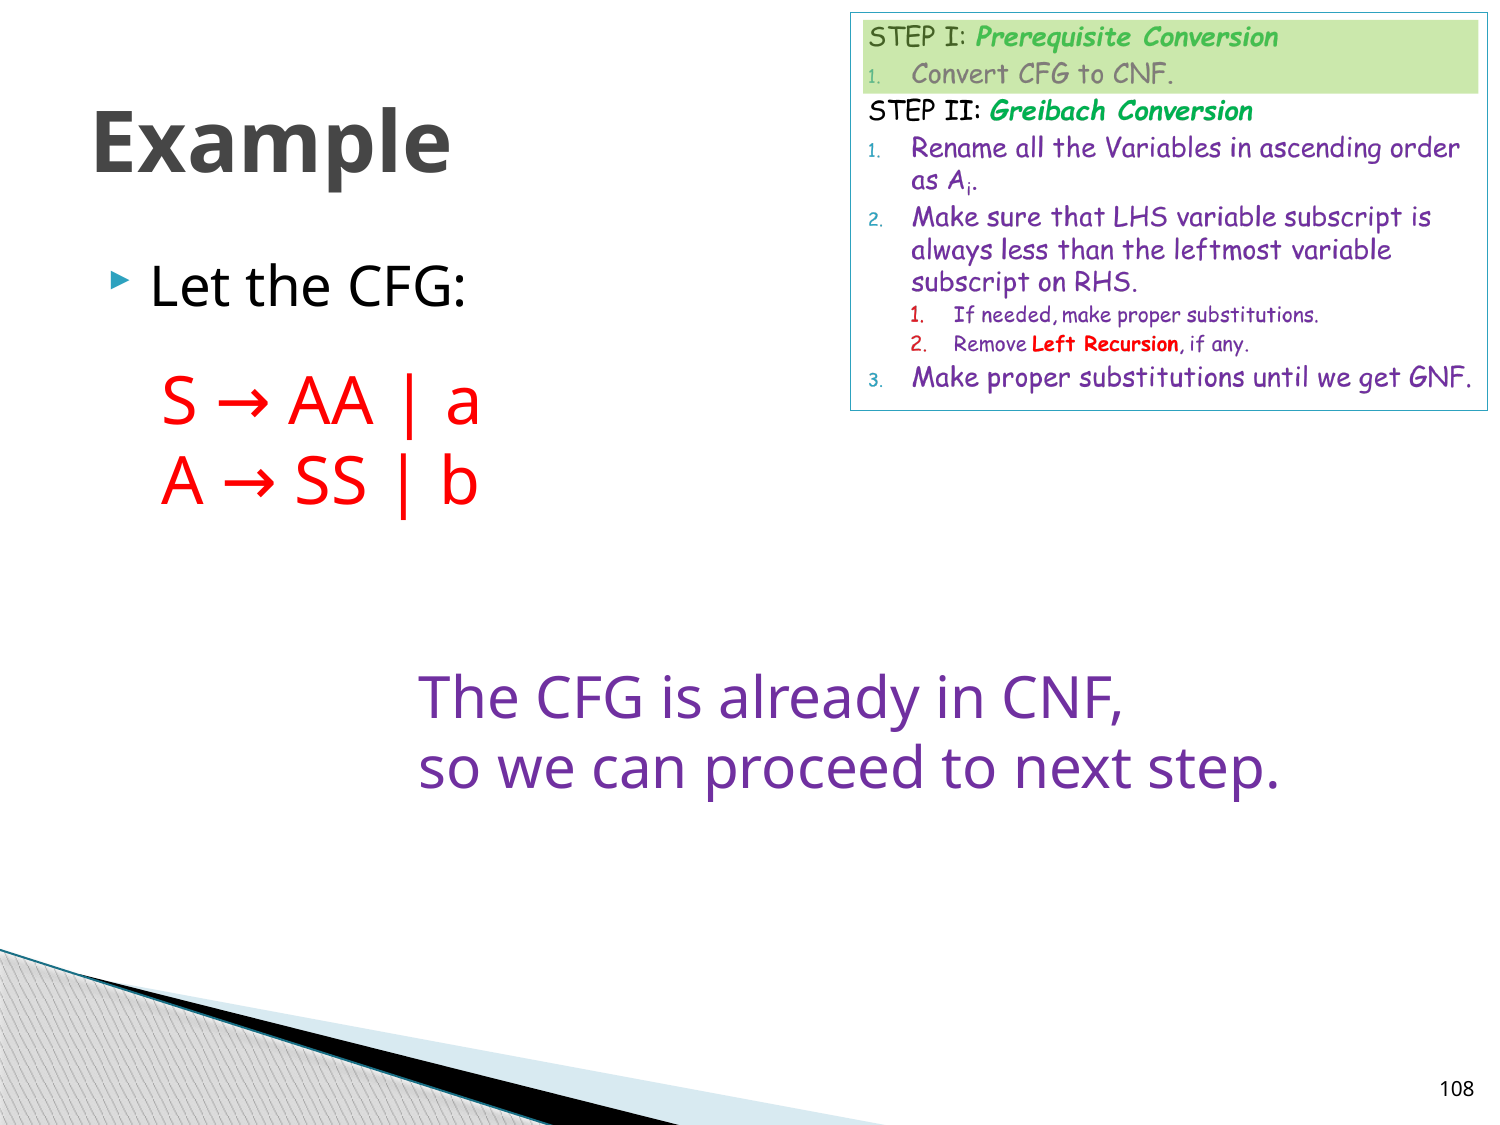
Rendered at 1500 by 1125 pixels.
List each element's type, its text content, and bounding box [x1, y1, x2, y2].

text_box Let the CFG: [75, 243, 650, 375]
slide_number 108 [1418, 1051, 1490, 1112]
title Example [75, 45, 843, 233]
text_box The CFG is already in CNF, so we can proceed to next step. [403, 652, 1297, 808]
text_box S → AA | a A → SS | b [146, 375, 499, 525]
picture [849, 11, 1488, 411]
